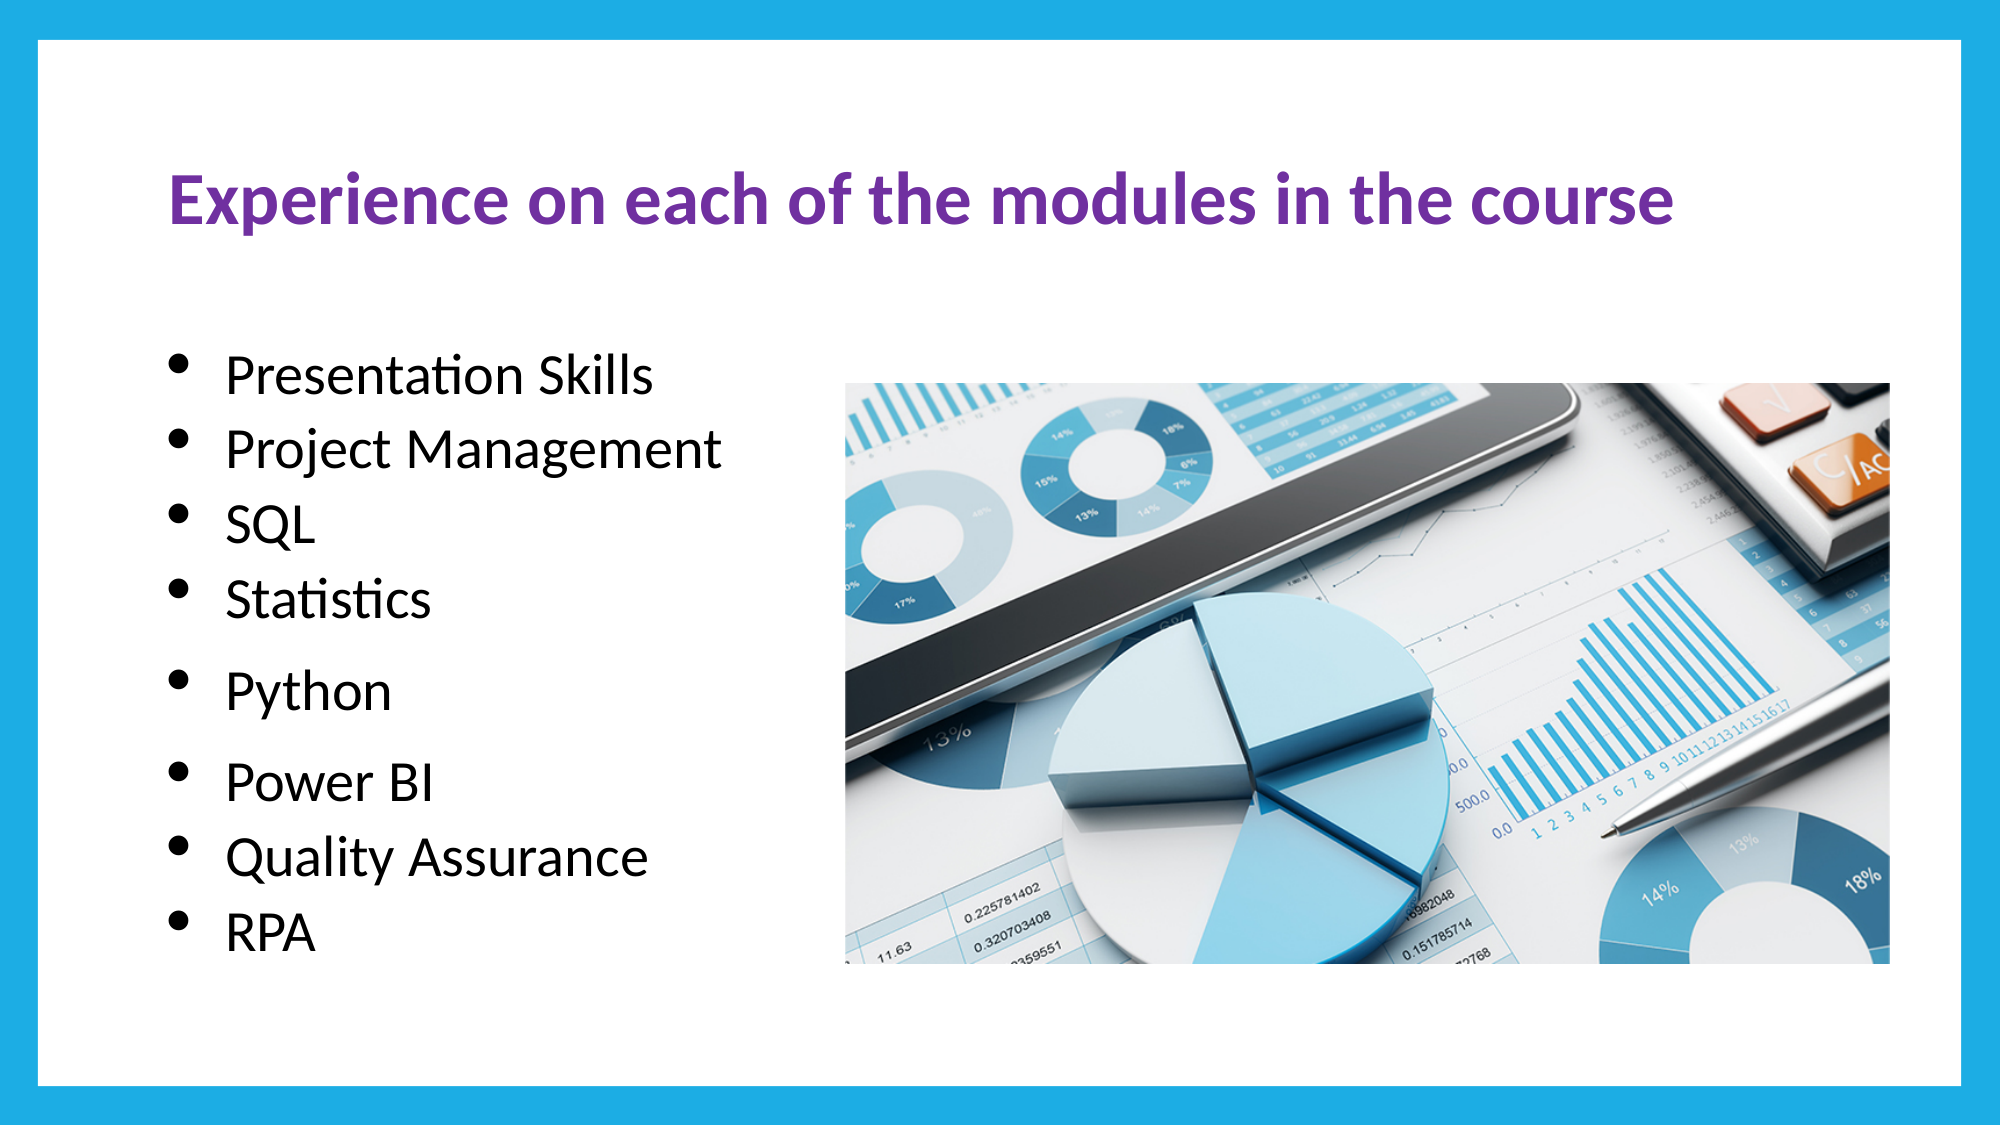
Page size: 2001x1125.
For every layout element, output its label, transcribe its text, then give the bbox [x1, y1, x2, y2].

picture [844, 383, 1890, 964]
text_box Experience on each of the modules in the course Presentation Skills Project Management SQL Statistics Python Power BI Quality Assurance RPA [154, 135, 1890, 1125]
